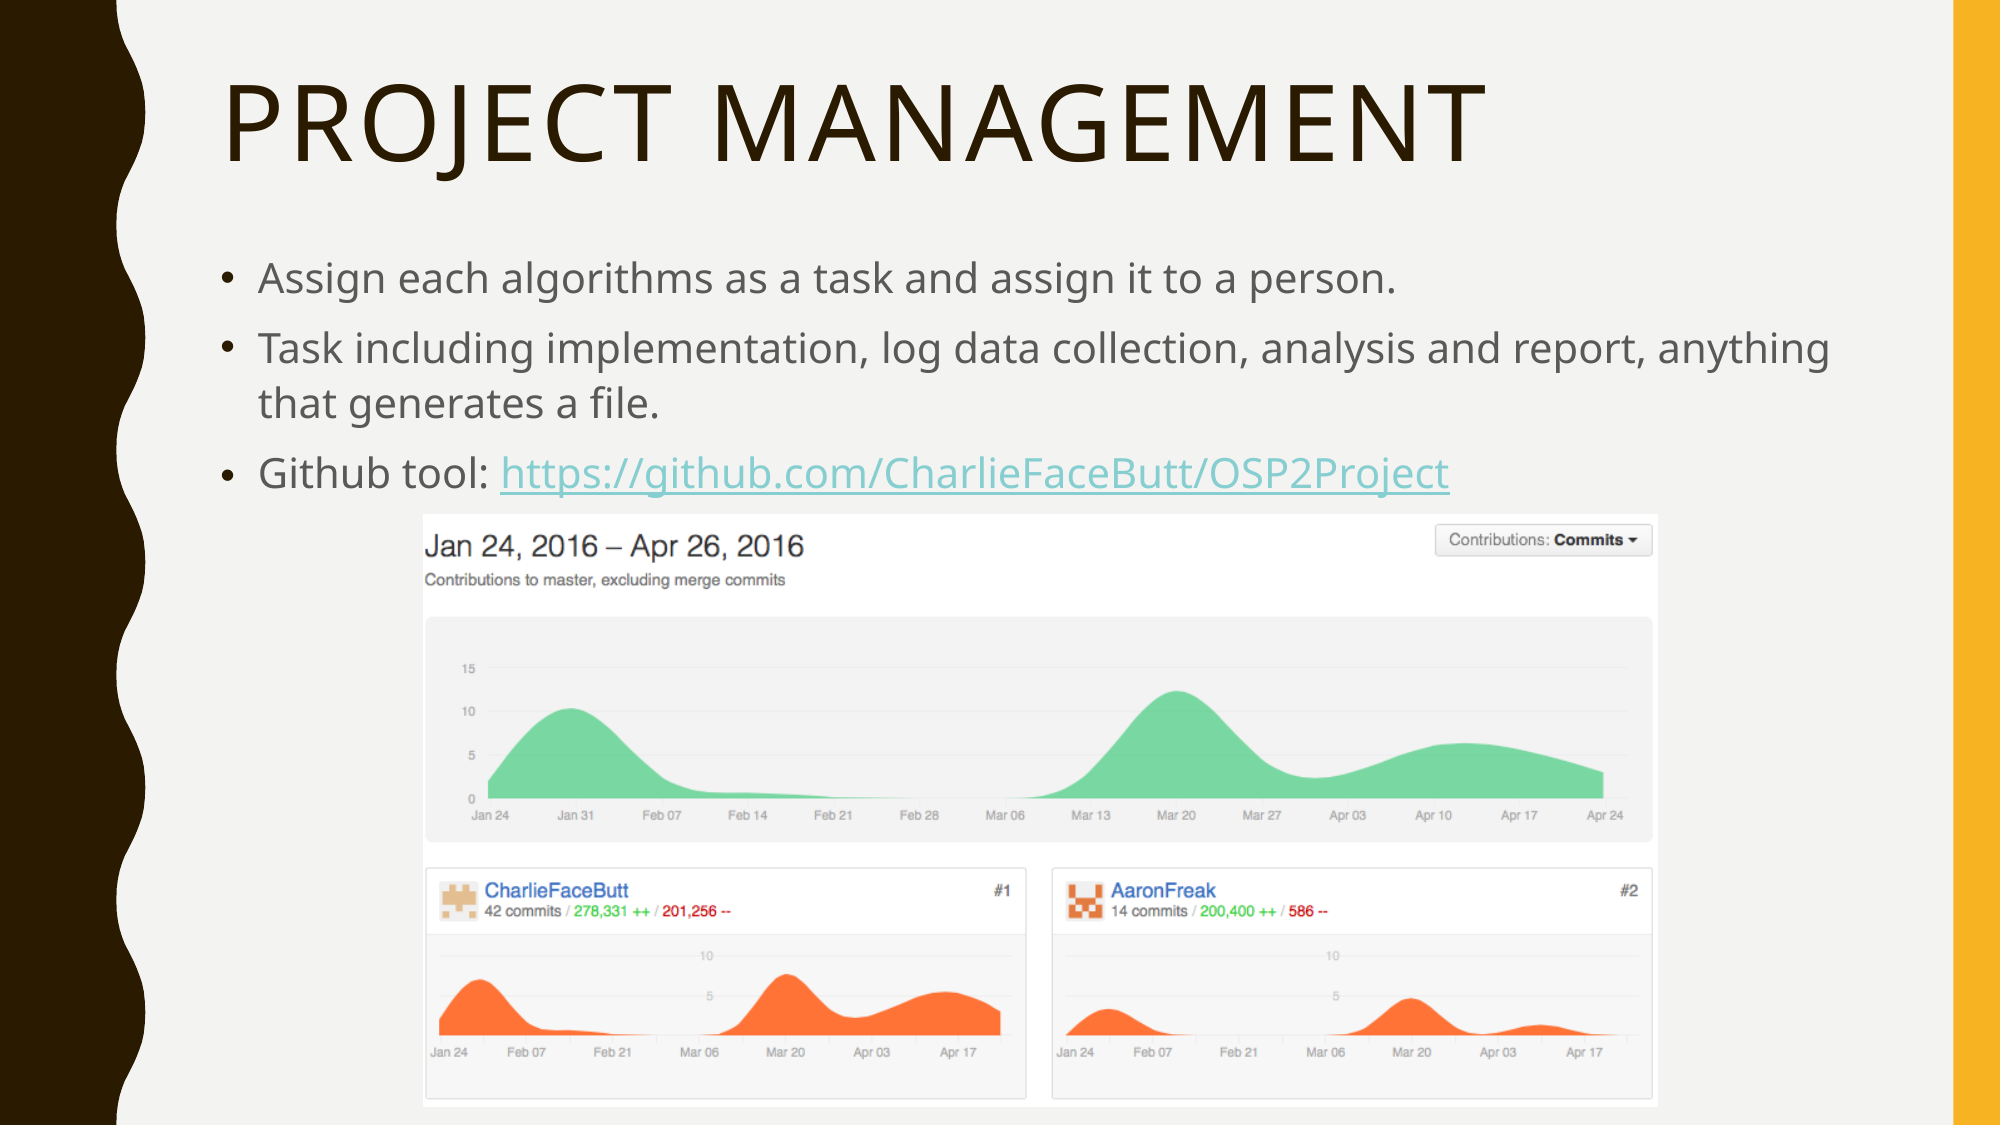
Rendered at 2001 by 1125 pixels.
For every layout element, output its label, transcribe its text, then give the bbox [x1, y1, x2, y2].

list Assign each algorithms as a task and assign it to a person. Task including implementation, log data collection, analysis and report, anything that generates a file. Github tool: https://github.com/CharlieFaceButt/OSP2Project [205, 239, 1875, 829]
title Project management [205, 62, 1875, 239]
picture [423, 514, 1658, 1107]
